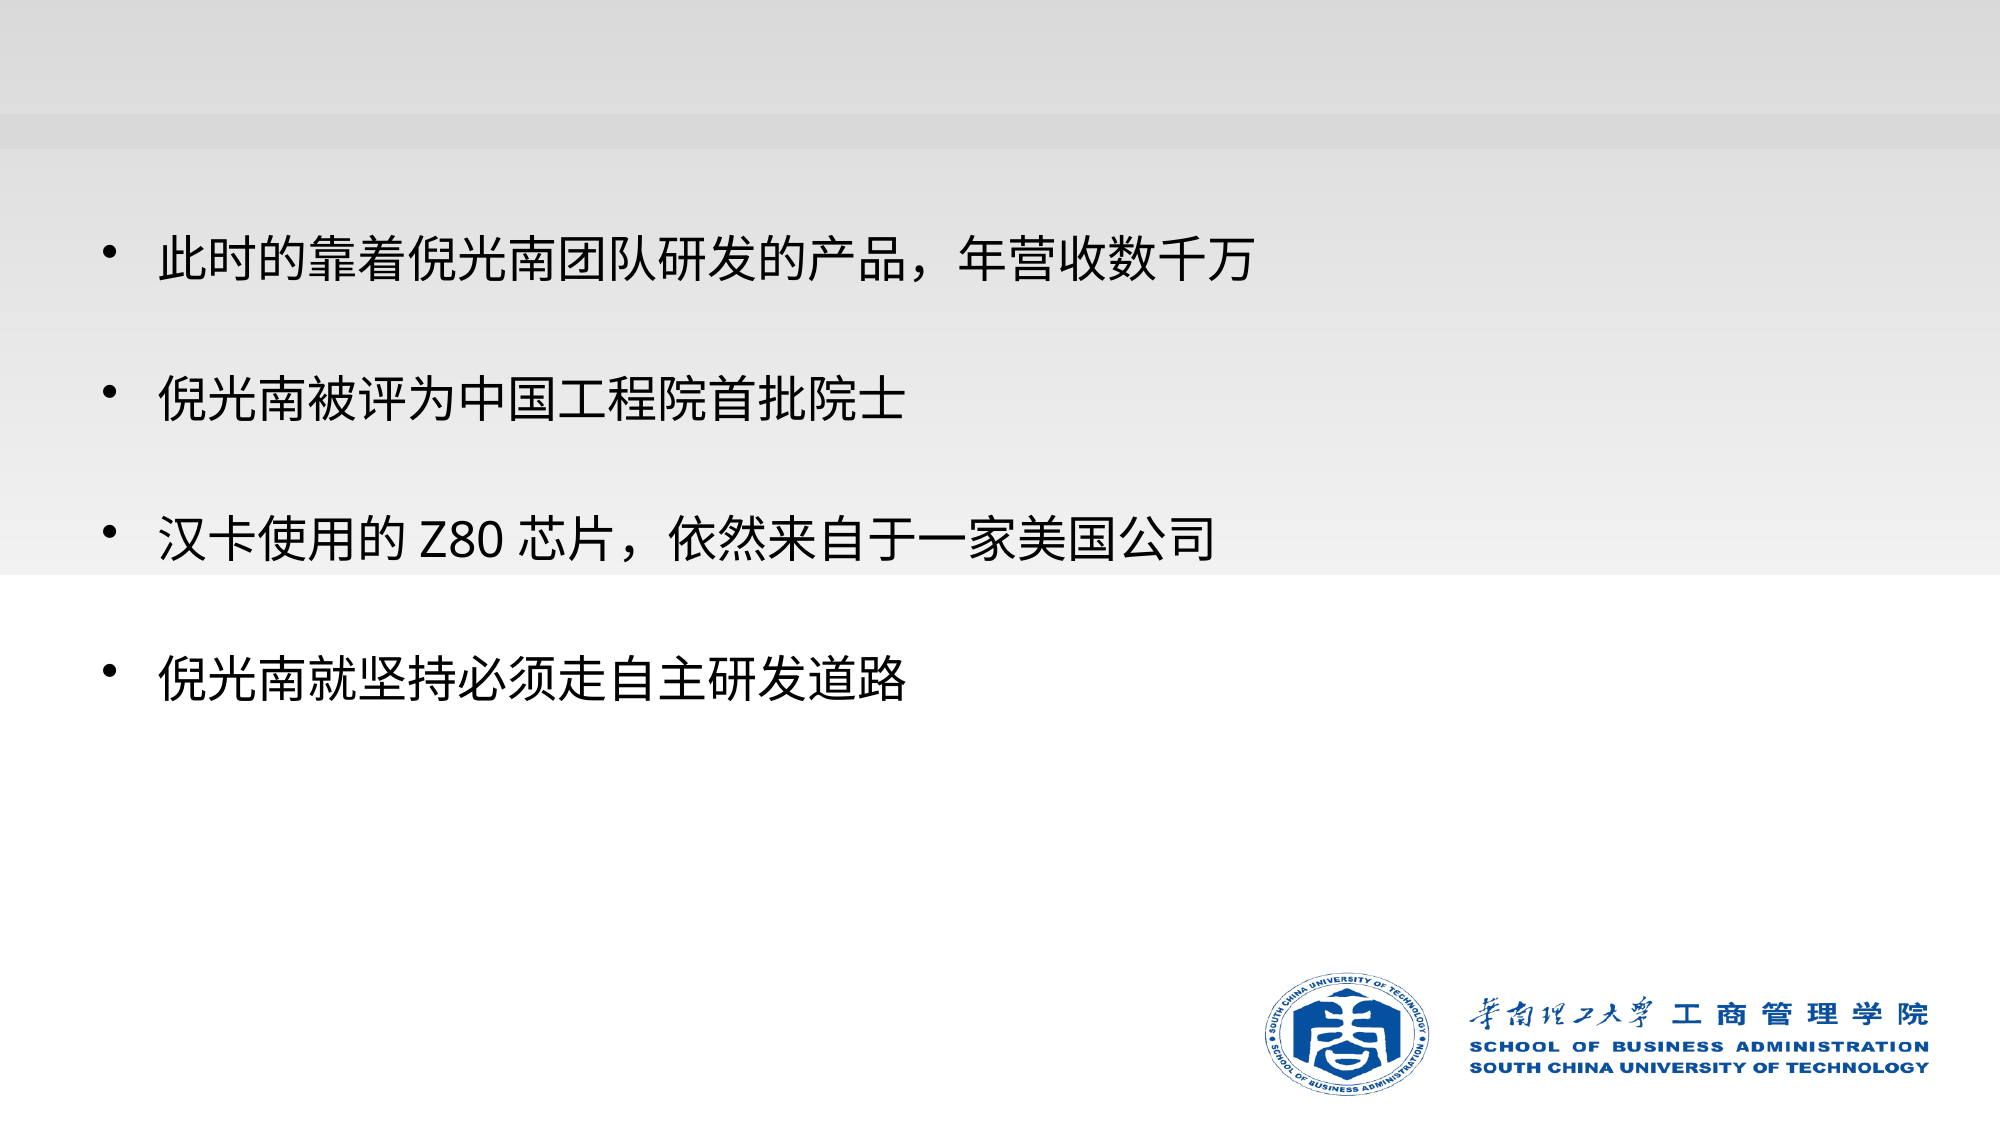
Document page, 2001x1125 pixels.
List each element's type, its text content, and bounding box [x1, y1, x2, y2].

list 此时的靠着倪光南团队研发的产品，年营收数千万 倪光南被评为中国工程院首批院士 汉卡使用的Z80芯片，依然来自于一家美国公司 倪光南就坚持必须走自主研发道路 [86, 219, 1898, 1006]
picture [1241, 941, 1961, 1125]
